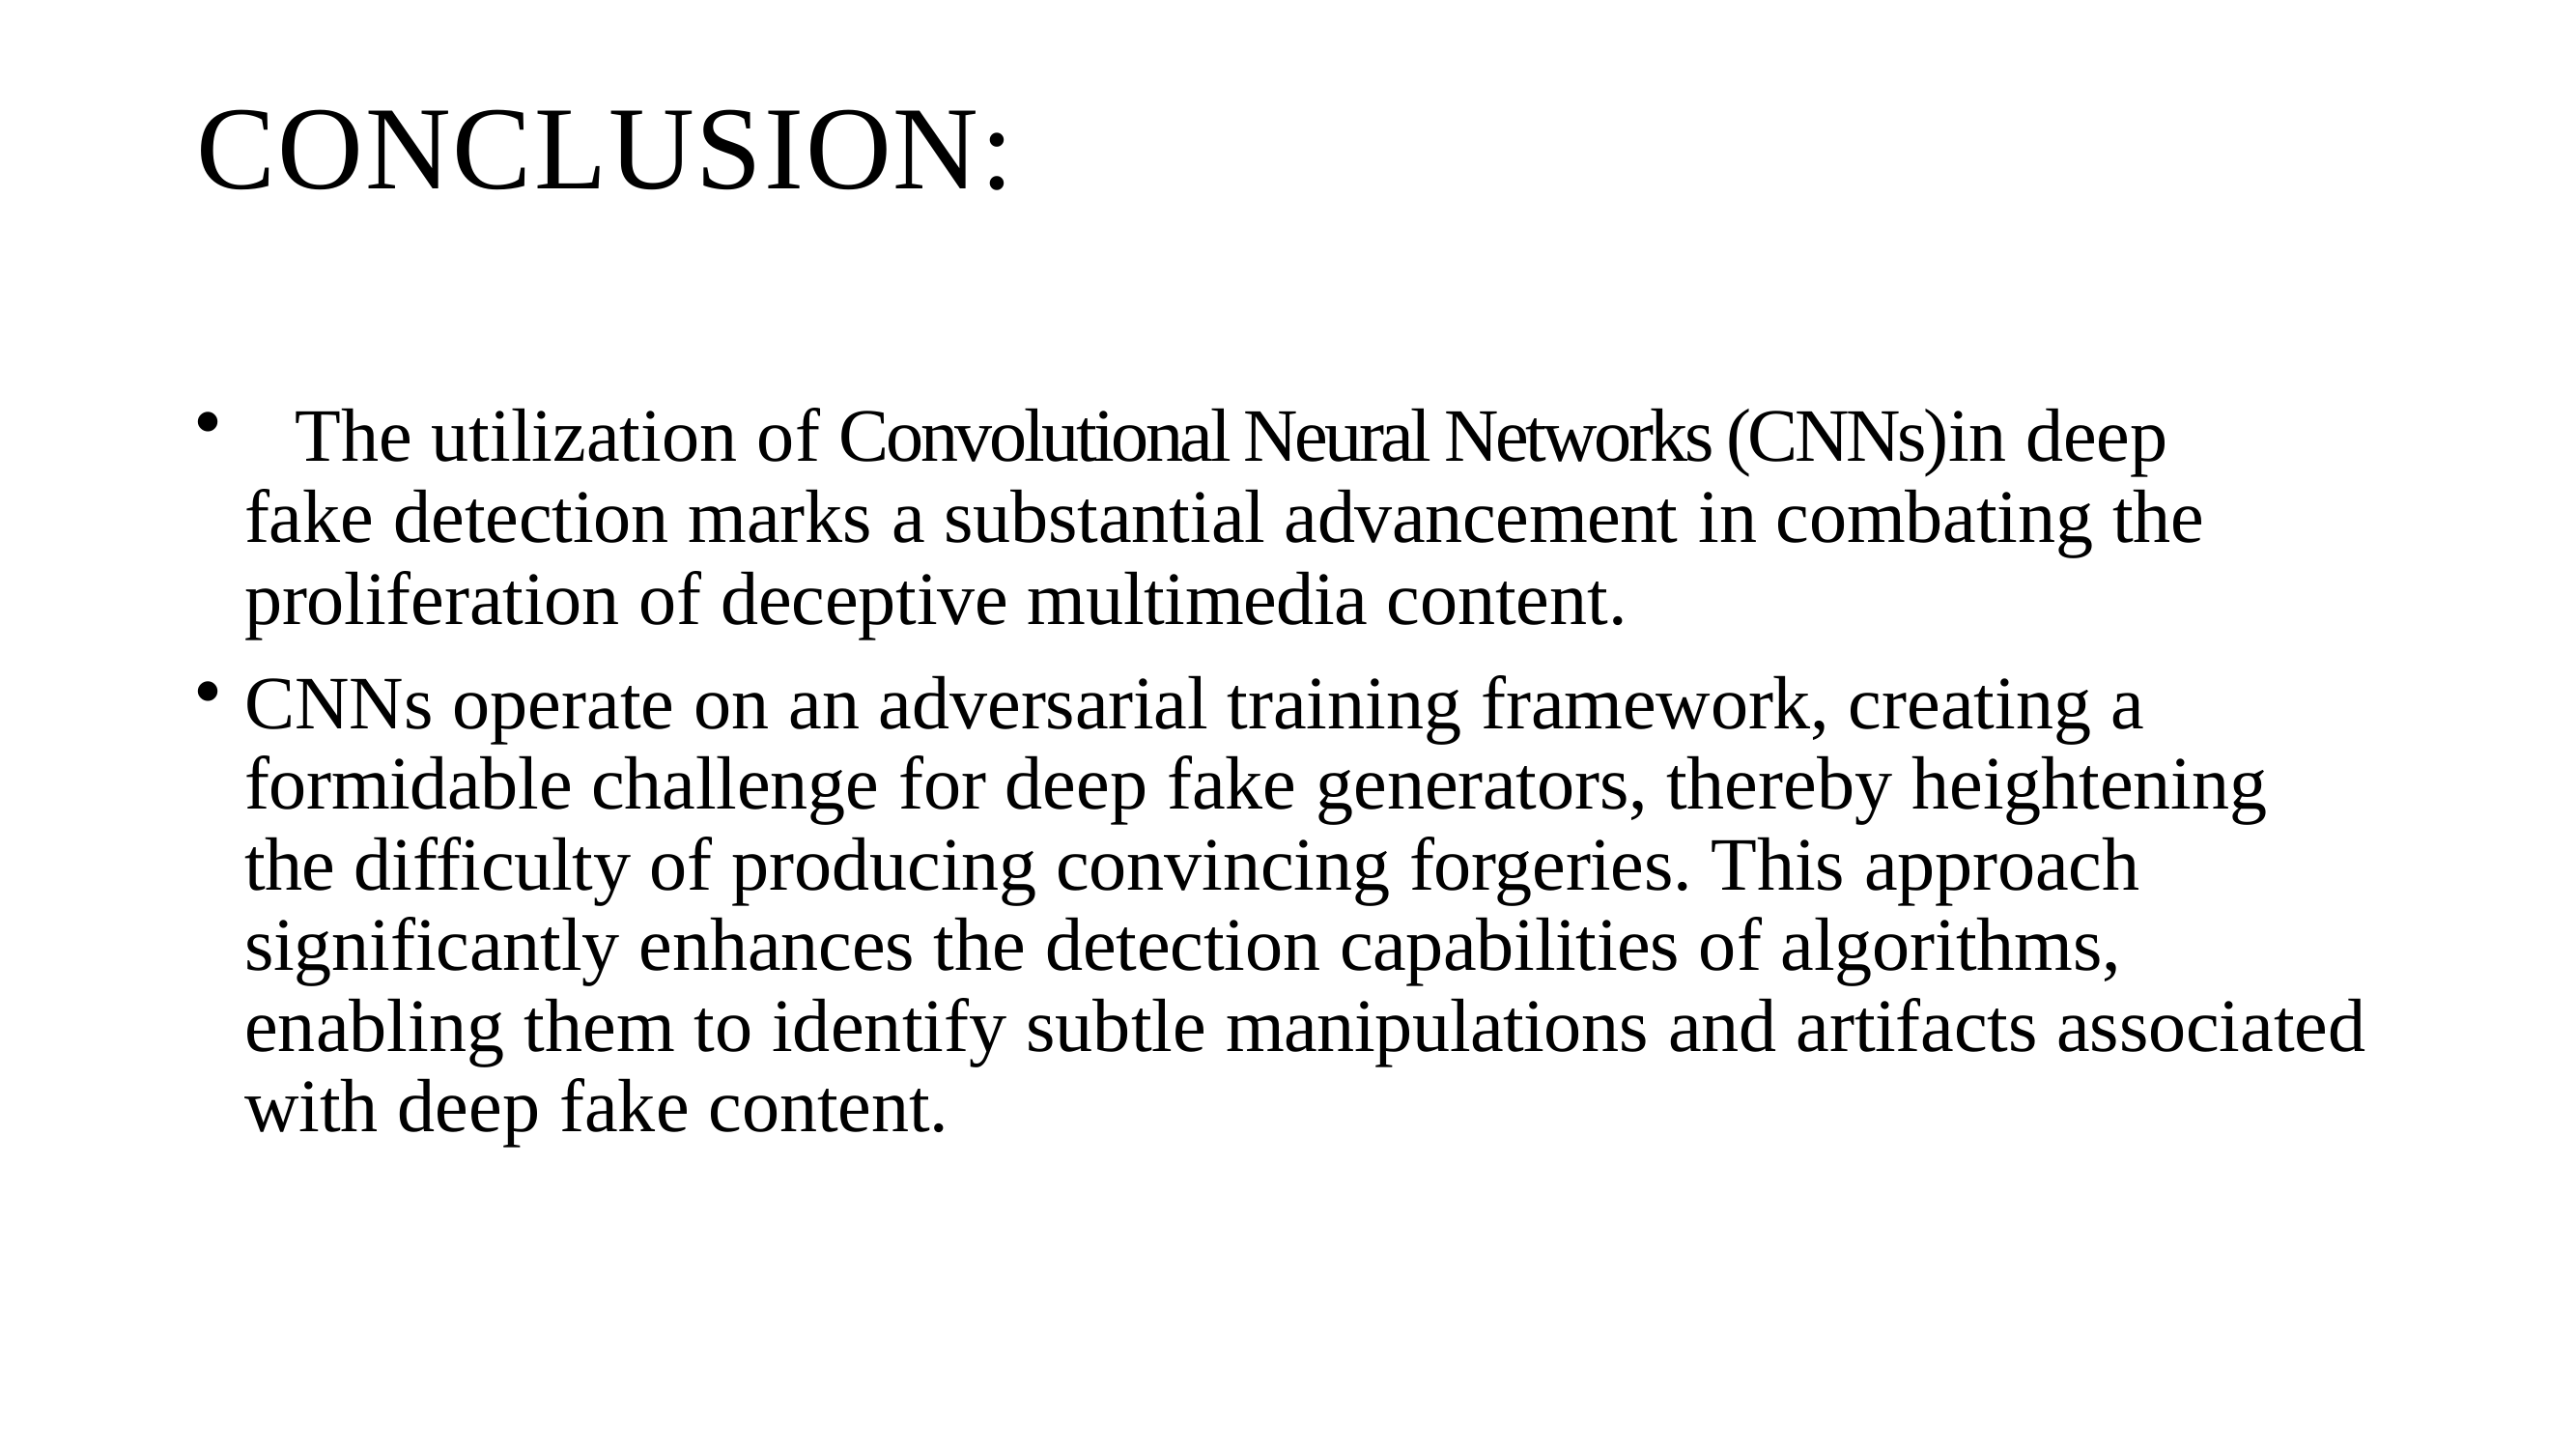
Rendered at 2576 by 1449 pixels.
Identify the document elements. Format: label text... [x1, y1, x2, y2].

list The utilization of Convolutional Neural Networks (CNNs)in deep fake detection marks a substantial advancement in combating the proliferation of deceptive multimedia content. CNNs operate on an adversarial training framework, creating a formidable challenge for deep fake generators, thereby heightening the difficulty of producing convincing forgeries. This approach significantly enhances the detection capabilities of algorithms, enabling them to identify subtle manipulations and artifacts associated with deep fake content. [193, 382, 2376, 1221]
title CONCLUSION: [189, 67, 1388, 312]
